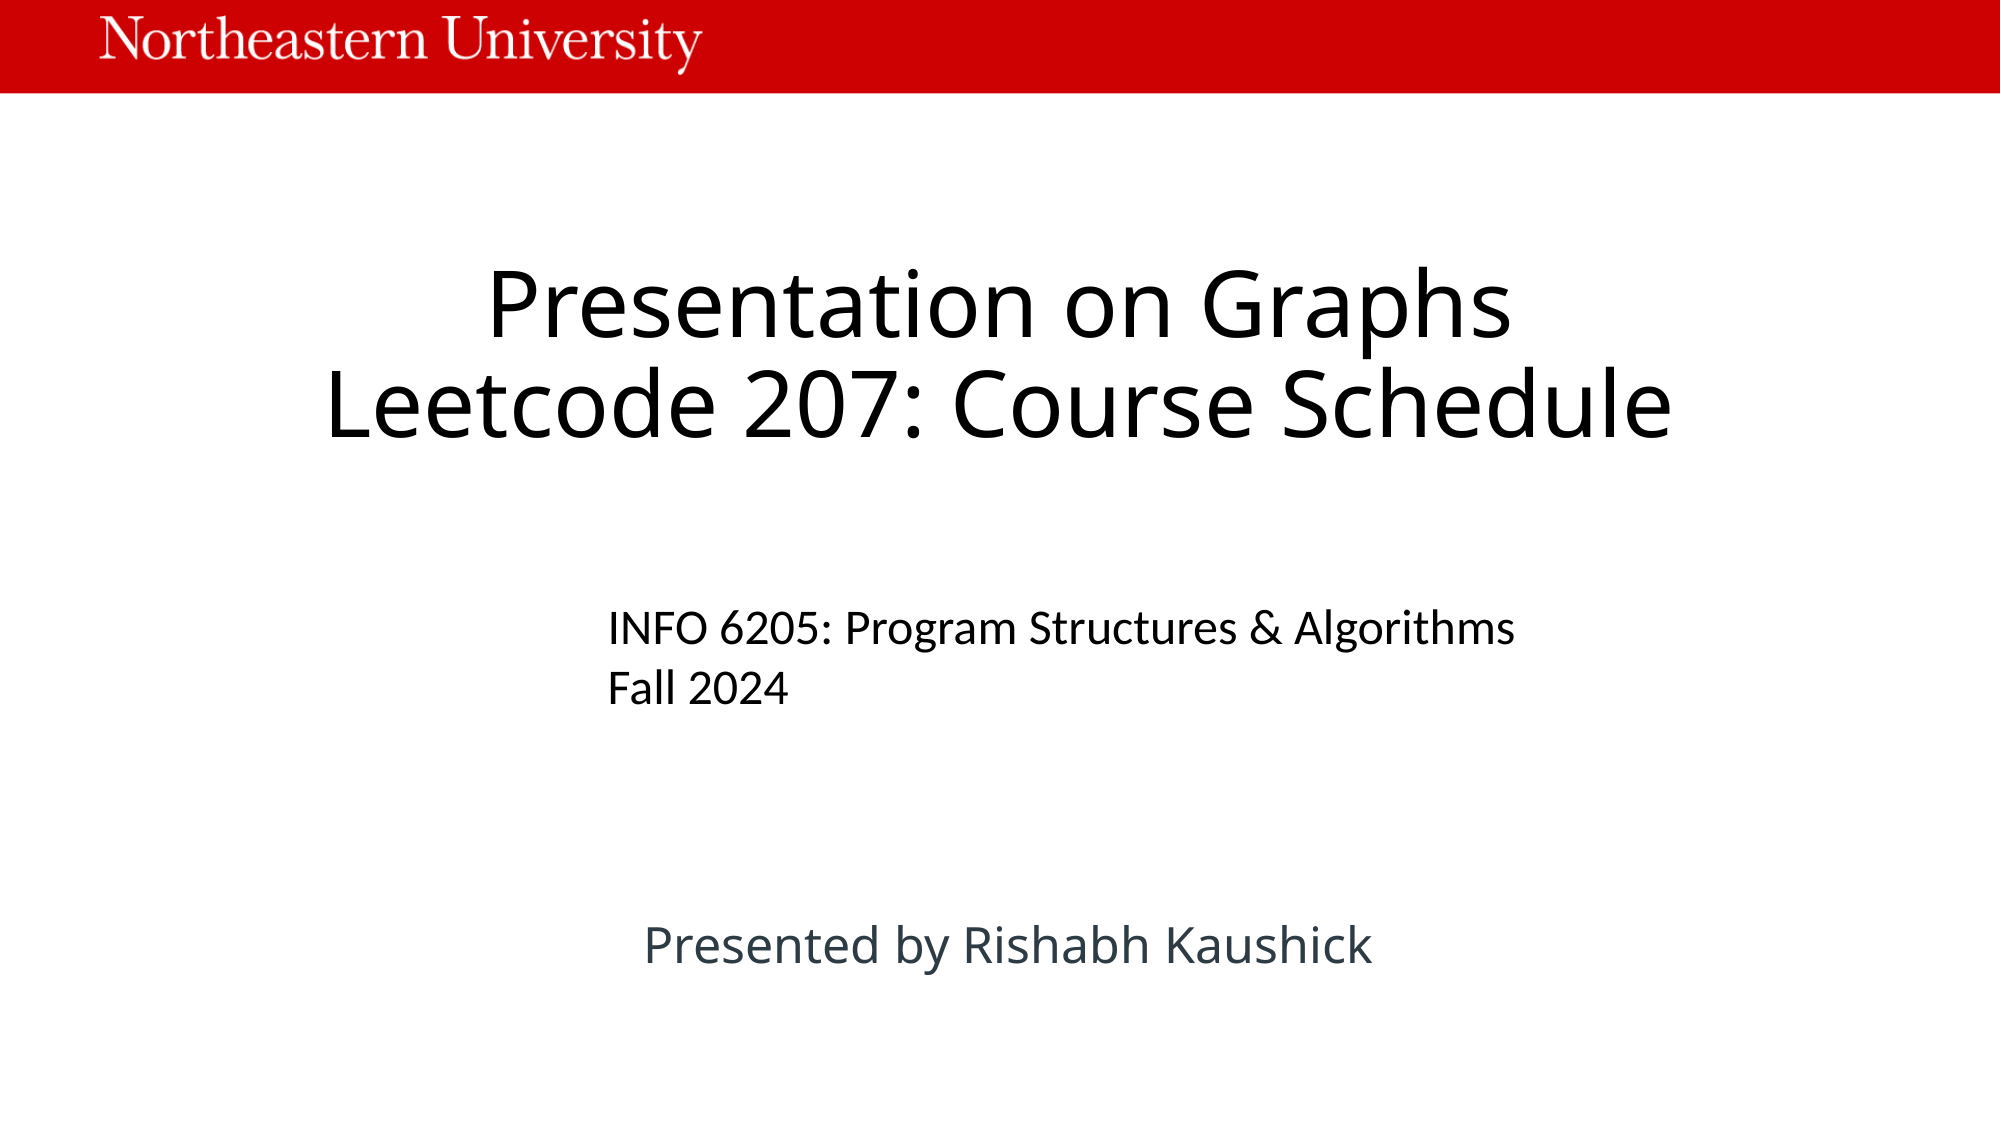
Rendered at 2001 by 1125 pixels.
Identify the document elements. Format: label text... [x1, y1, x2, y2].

subtitle Presented by Rishabh Kaushick [264, 831, 1765, 1104]
title Presentation on Graphs Leetcode 207: Course Schedule [249, 184, 1750, 576]
text_box INFO 6205: Program Structures & Algorithms Fall 2024 [593, 586, 1604, 722]
picture [99, 15, 703, 75]
